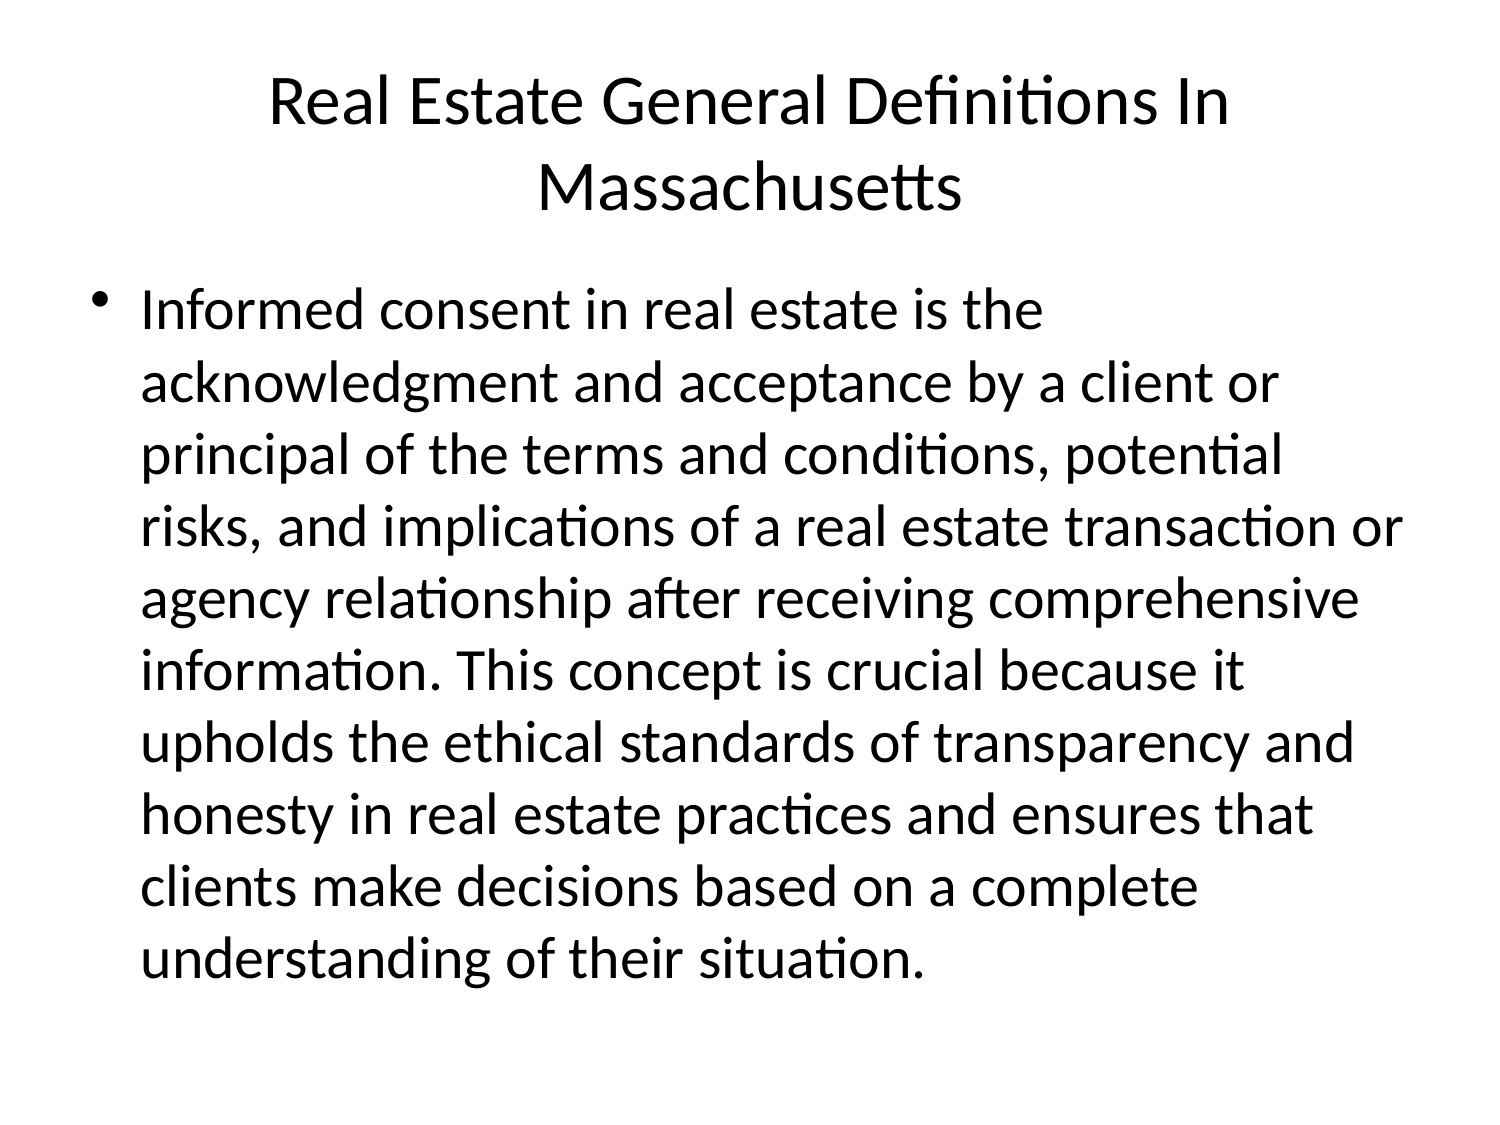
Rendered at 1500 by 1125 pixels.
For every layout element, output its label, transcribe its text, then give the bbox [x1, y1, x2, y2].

title Real Estate General Definitions In Massachusetts [75, 45, 1425, 233]
list Informed consent in real estate is the acknowledgment and acceptance by a client or principal of the terms and conditions, potential risks, and implications of a real estate transaction or agency relationship after receiving comprehensive information. This concept is crucial because it upholds the ethical standards of transparency and honesty in real estate practices and ensures that clients make decisions based on a complete understanding of their situation. [75, 262, 1425, 1005]
